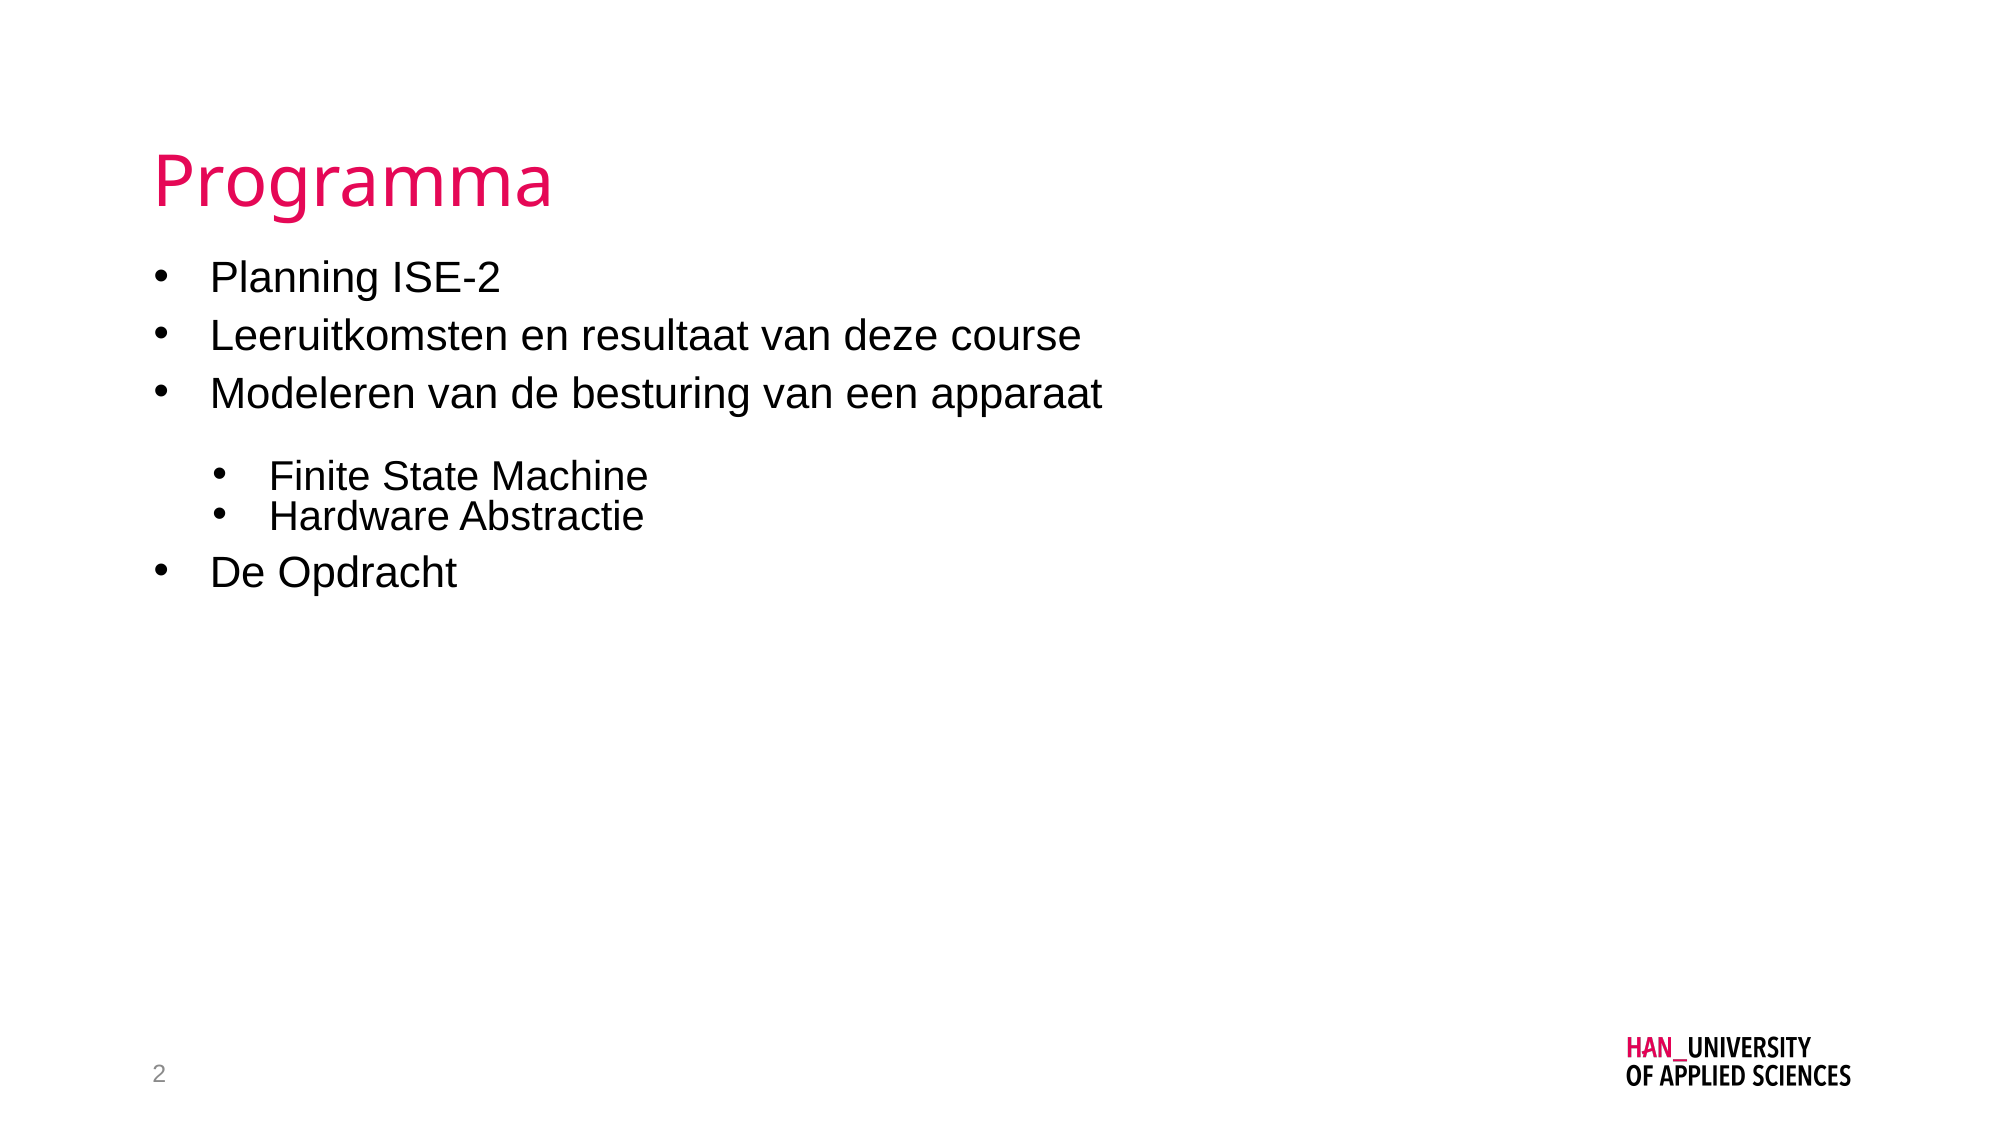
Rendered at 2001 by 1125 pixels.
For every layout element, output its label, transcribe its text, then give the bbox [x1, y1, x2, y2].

picture [1620, 1016, 1877, 1125]
title Programma [137, 59, 1863, 230]
list Planning ISE-2 Leeruitkomsten en resultaat van deze course Modeleren van de besturing van een apparaat Finite State Machine Hardware Abstractie De Opdracht [138, 251, 1864, 1015]
slide_number 2 [137, 1042, 588, 1103]
